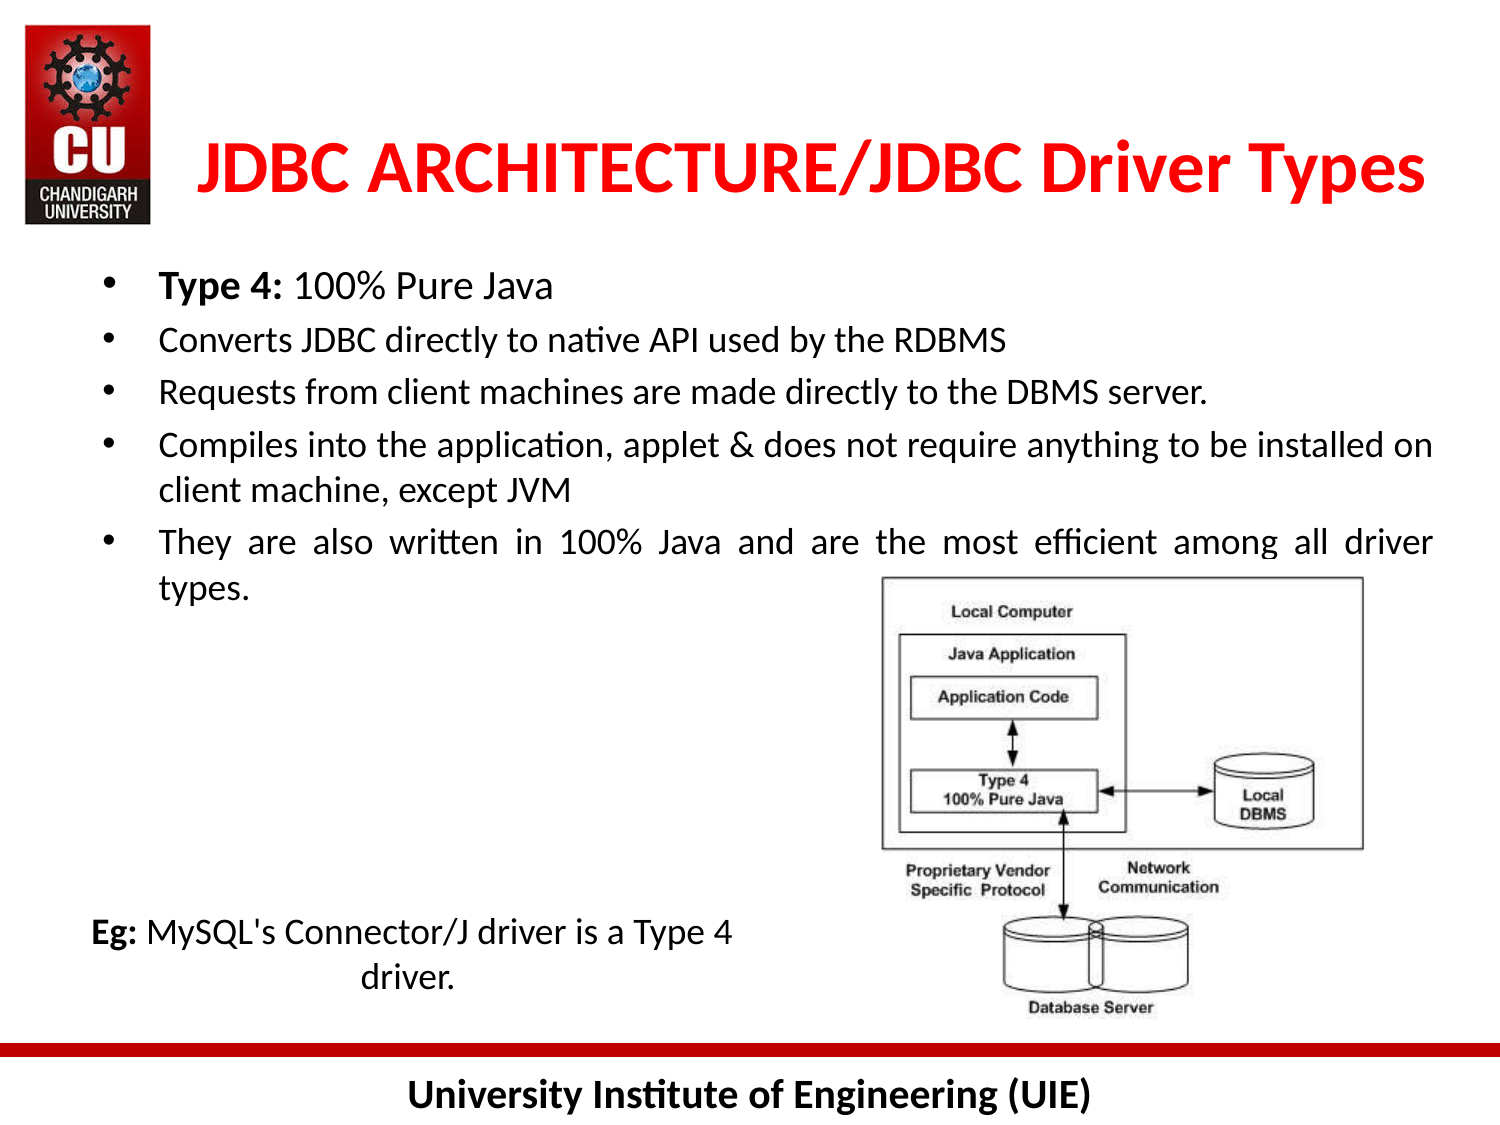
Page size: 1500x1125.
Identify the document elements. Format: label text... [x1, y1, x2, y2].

text_box Eg: MySQL's Connector/J driver is a Type 4 driver. [37, 899, 788, 1005]
title JDBC ARCHITECTURE/JDBC Driver Types [162, 112, 1463, 213]
picture [24, 24, 151, 225]
picture [837, 559, 1401, 1026]
list Type 4: 100% Pure Java Converts JDBC directly to native API used by the RDBMS Requests from client machines are made directly to the DBMS server. Compiles into the application, applet & does not require anything to be installed on client machine, except JVM They are also written in 100% Java and are the most efficient among all driver types. [87, 249, 1450, 988]
